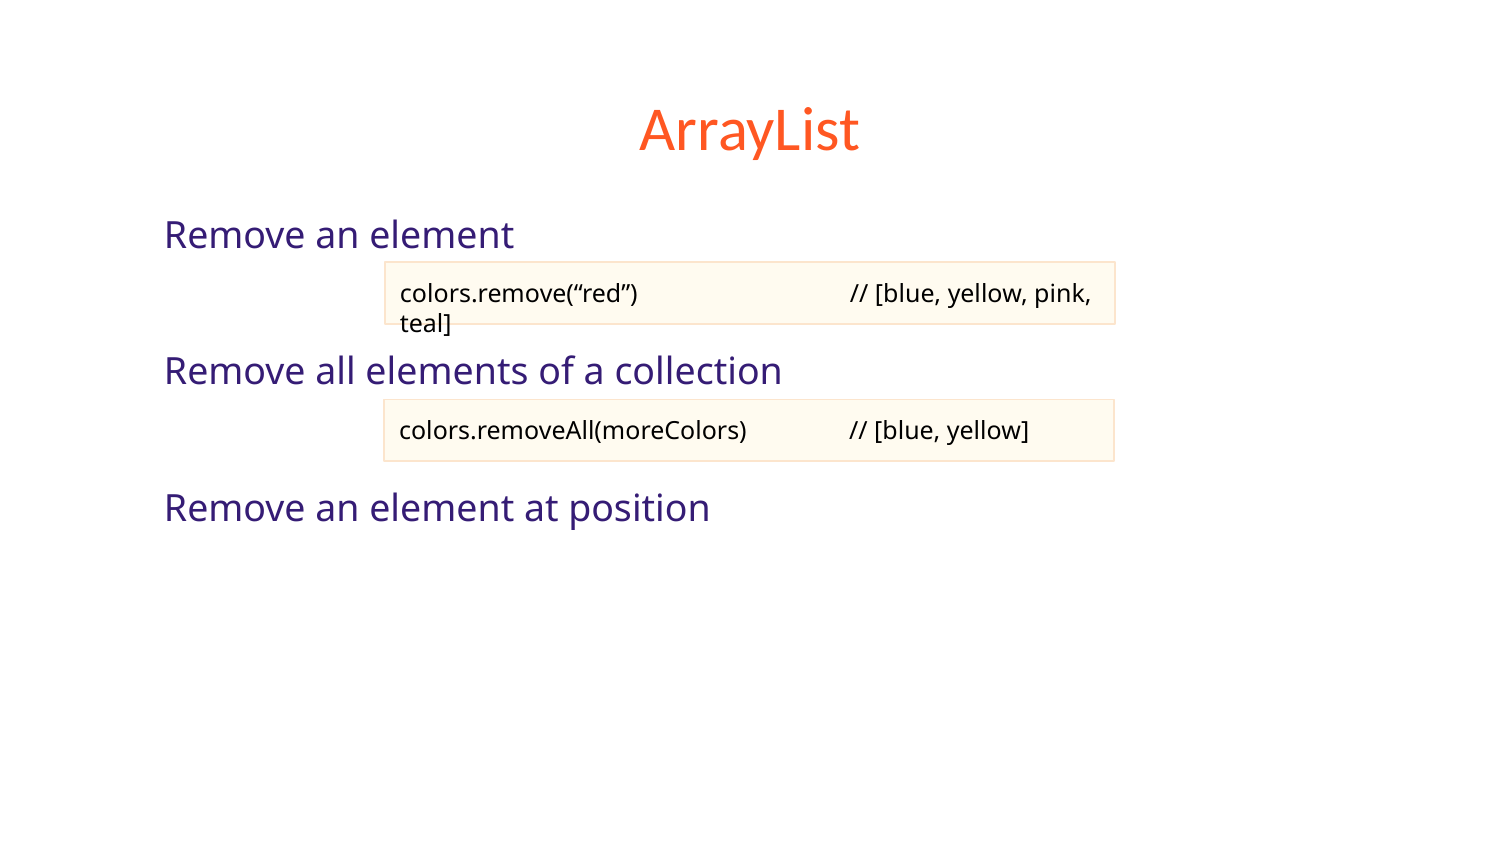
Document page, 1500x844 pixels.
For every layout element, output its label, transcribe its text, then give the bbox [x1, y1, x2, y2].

text_box colors.remove(“red”) // [blue, yellow, pink, teal] [384, 262, 1115, 324]
text_box colors.removeAll(moreColors) // [blue, yellow] [384, 399, 1115, 461]
list Remove an element Remove all elements of a collection Remove an element at position [148, 189, 1350, 750]
title ArrayList [51, 72, 1449, 167]
